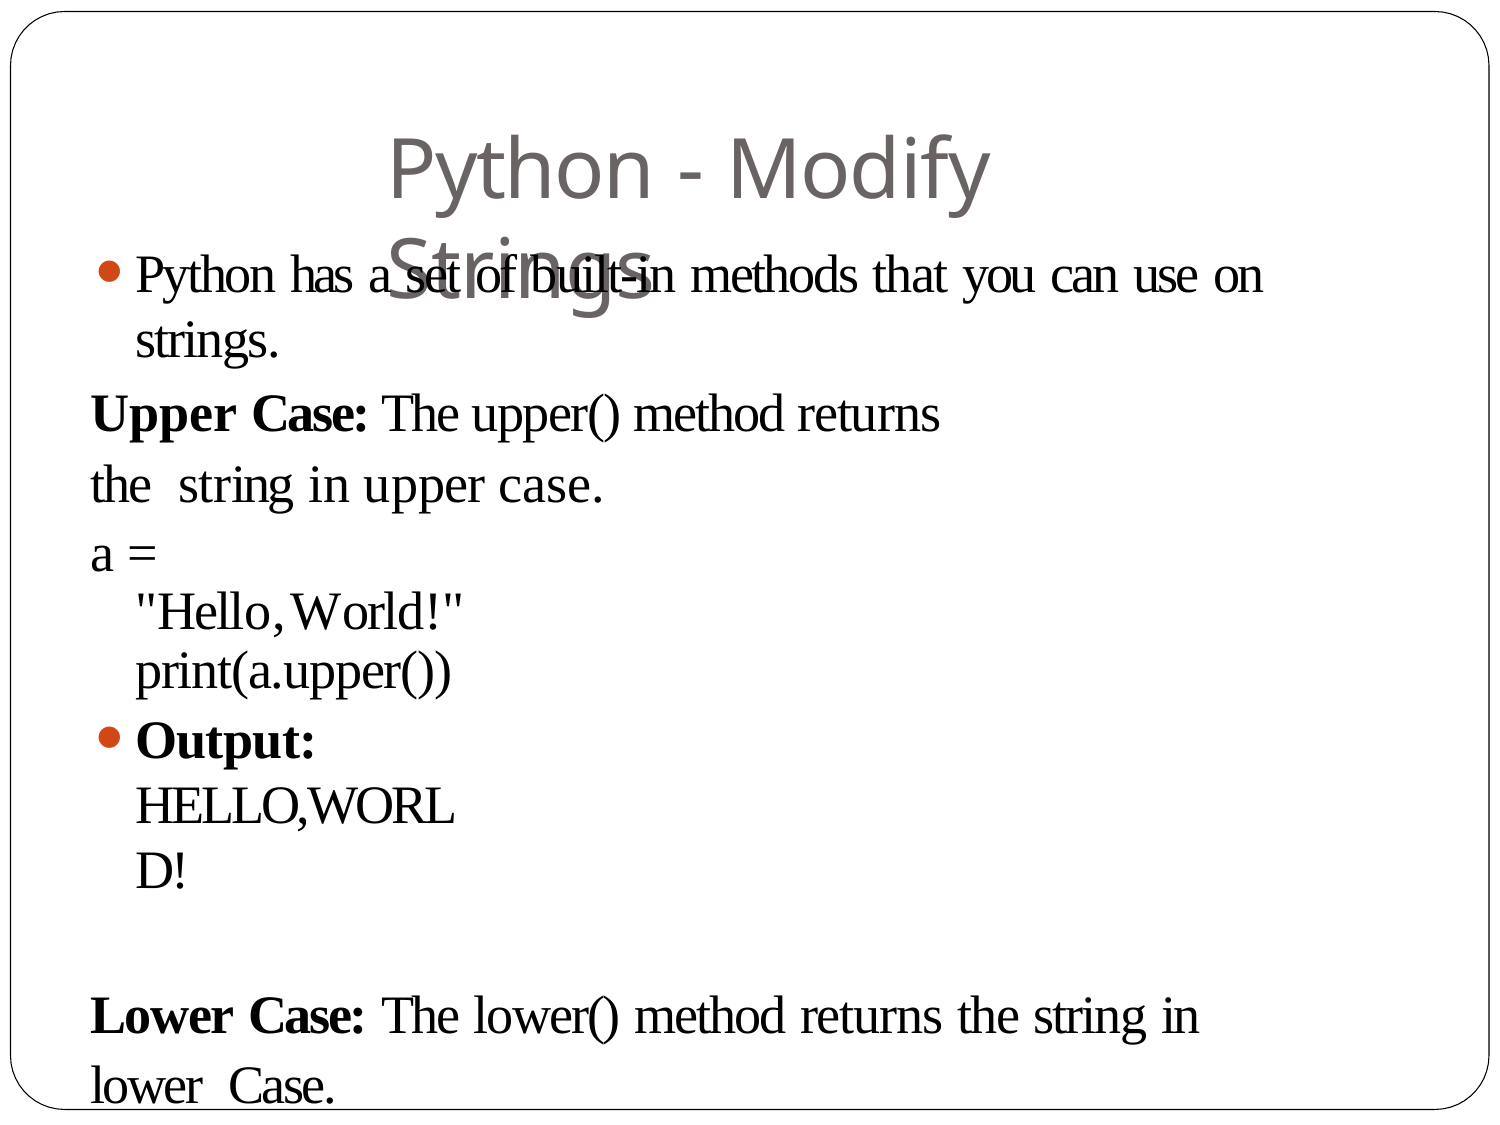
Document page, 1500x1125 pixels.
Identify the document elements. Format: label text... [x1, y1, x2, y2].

text_box Python has a set of built-in methods that you can use on strings. Upper Case: The upper() method returns the string in upper case. a = "Hello,World!" print(a.upper()) Output: HELLO,WORLD! Lower Case: The lower() method returns the string in lower Case. print(a.lower()) Output: hello, world! [87, 230, 1376, 1125]
title Python - Modify Strings [384, 113, 1191, 230]
